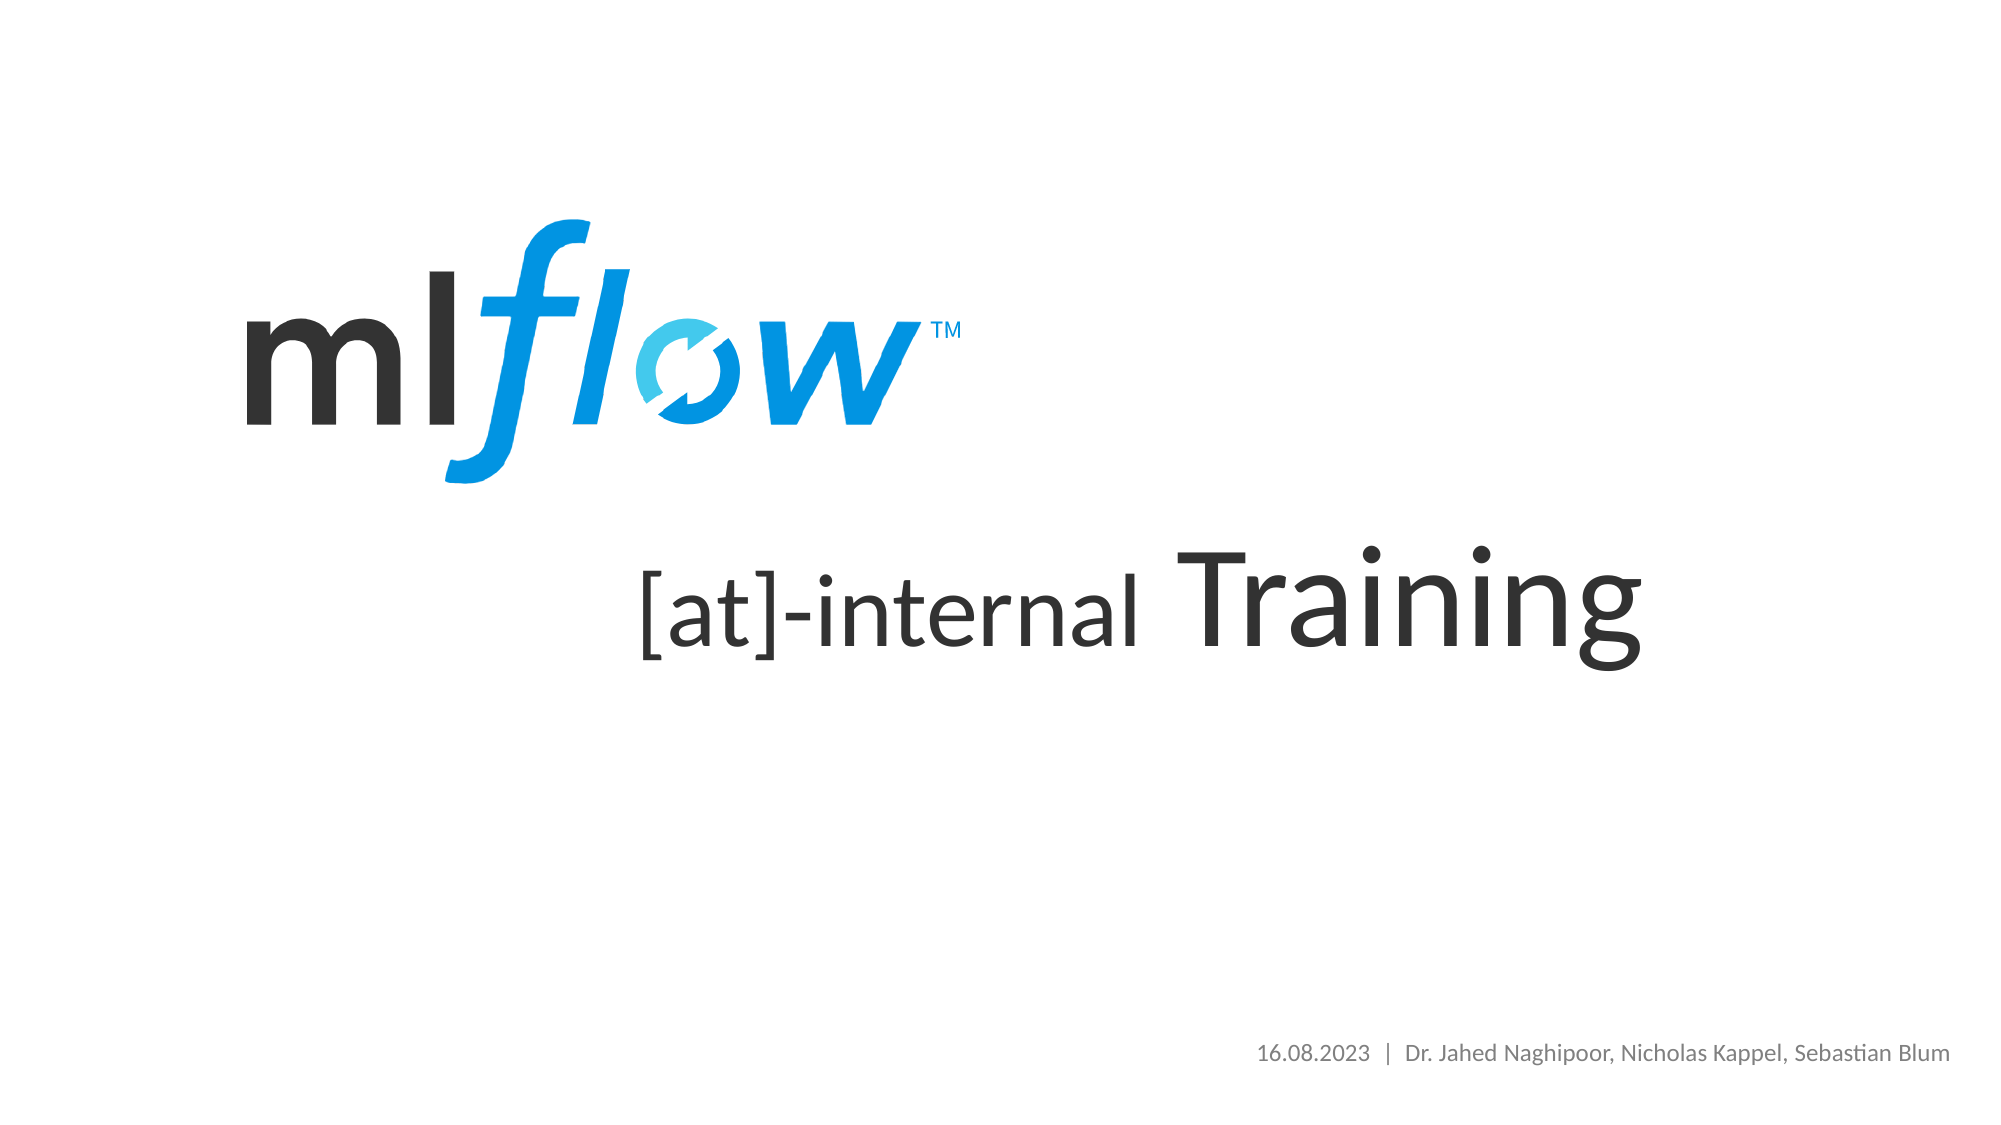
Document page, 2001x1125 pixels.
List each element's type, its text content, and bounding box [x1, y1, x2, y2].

text_box 16.08.2023 | Dr. Jahed Naghipoor, Nicholas Kappel, Sebastian Blum [1250, 1033, 1952, 1067]
text_box [at]-internal Training [634, 483, 1847, 676]
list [247, 218, 961, 484]
